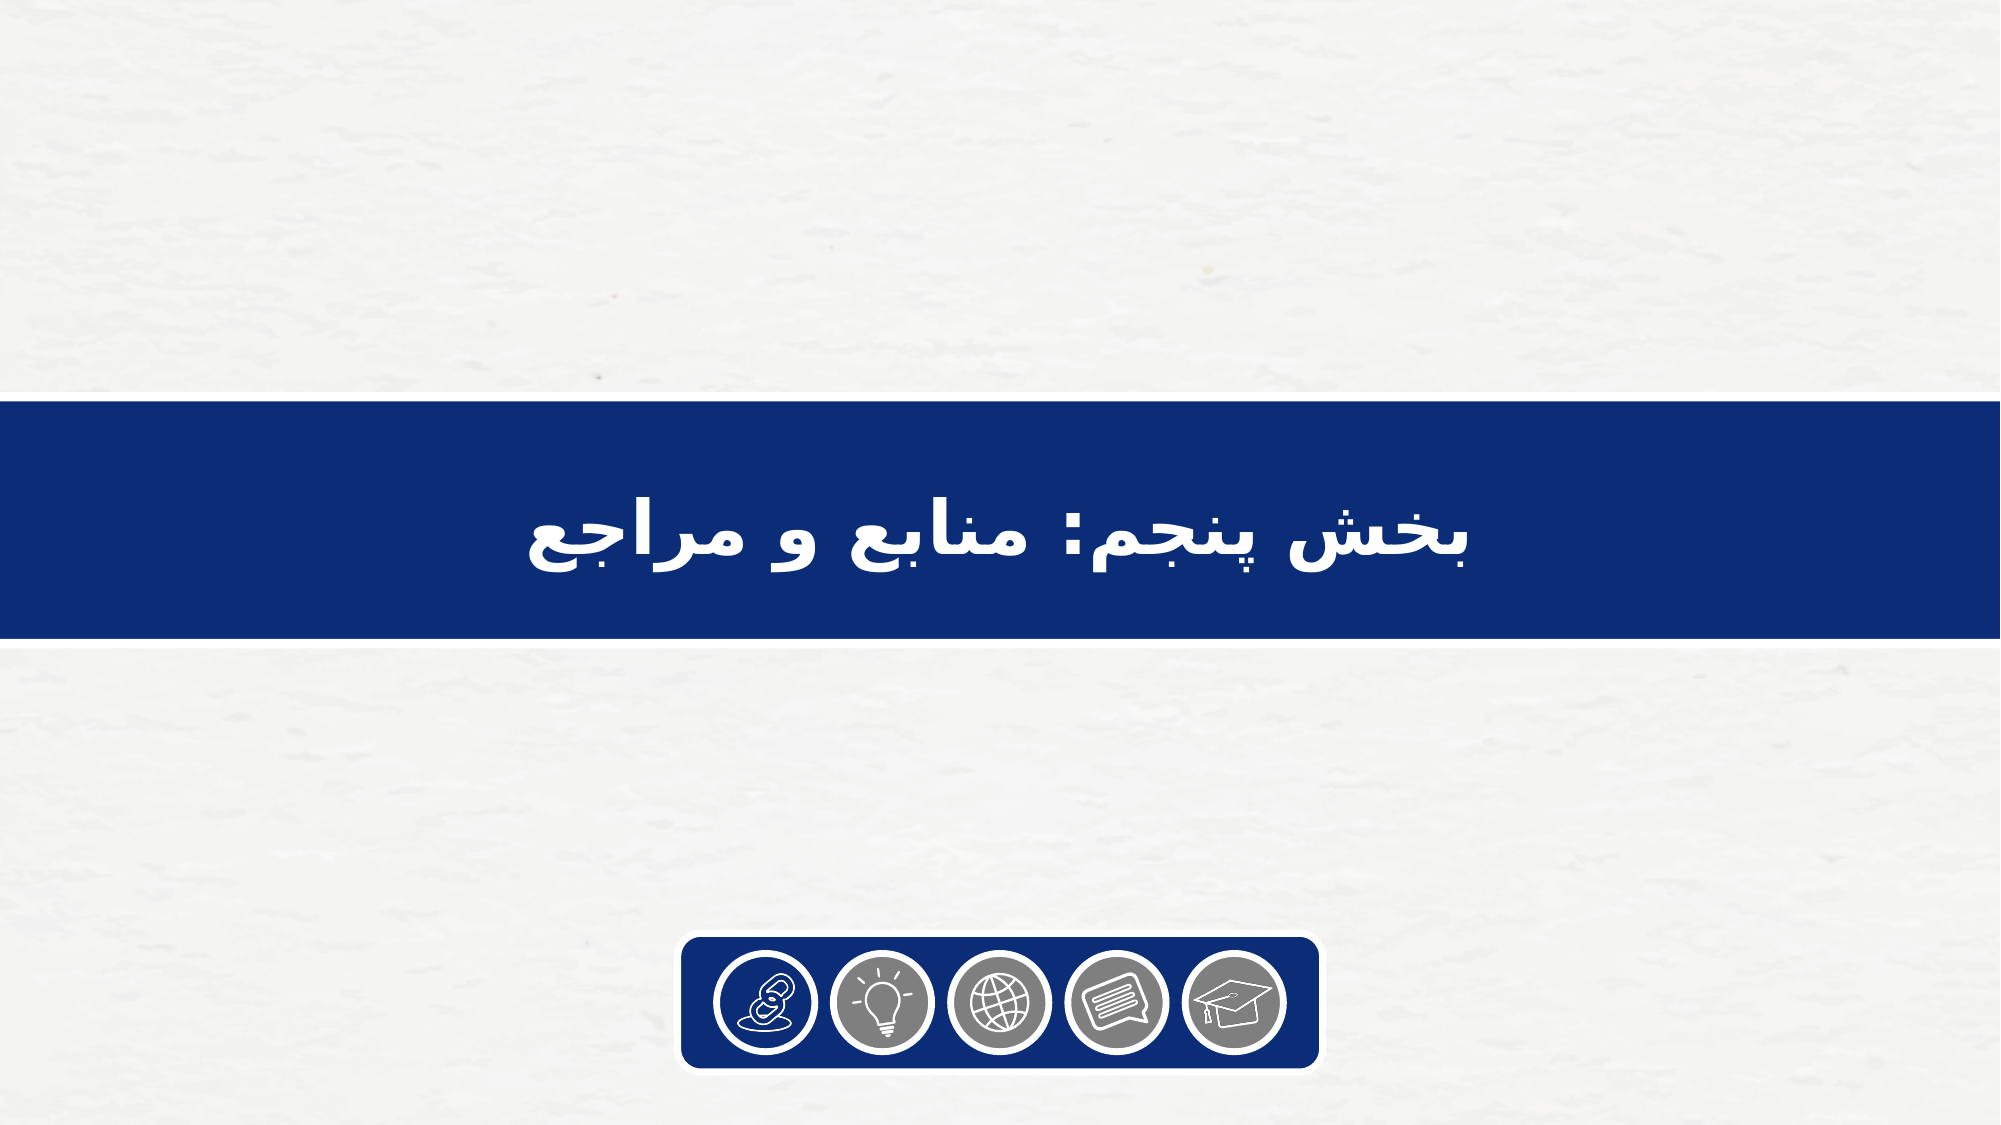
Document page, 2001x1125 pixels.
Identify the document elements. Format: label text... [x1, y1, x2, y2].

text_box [0, 645, 2000, 1125]
text_box [0, 395, 2000, 645]
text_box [0, 0, 2000, 395]
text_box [716, 953, 815, 1052]
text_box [1185, 953, 1284, 1052]
text_box بخش پنجم: منابع و مراجع [324, 471, 1676, 577]
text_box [1067, 953, 1167, 1052]
text_box [677, 933, 1323, 1072]
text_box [833, 953, 932, 1052]
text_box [950, 953, 1049, 1052]
